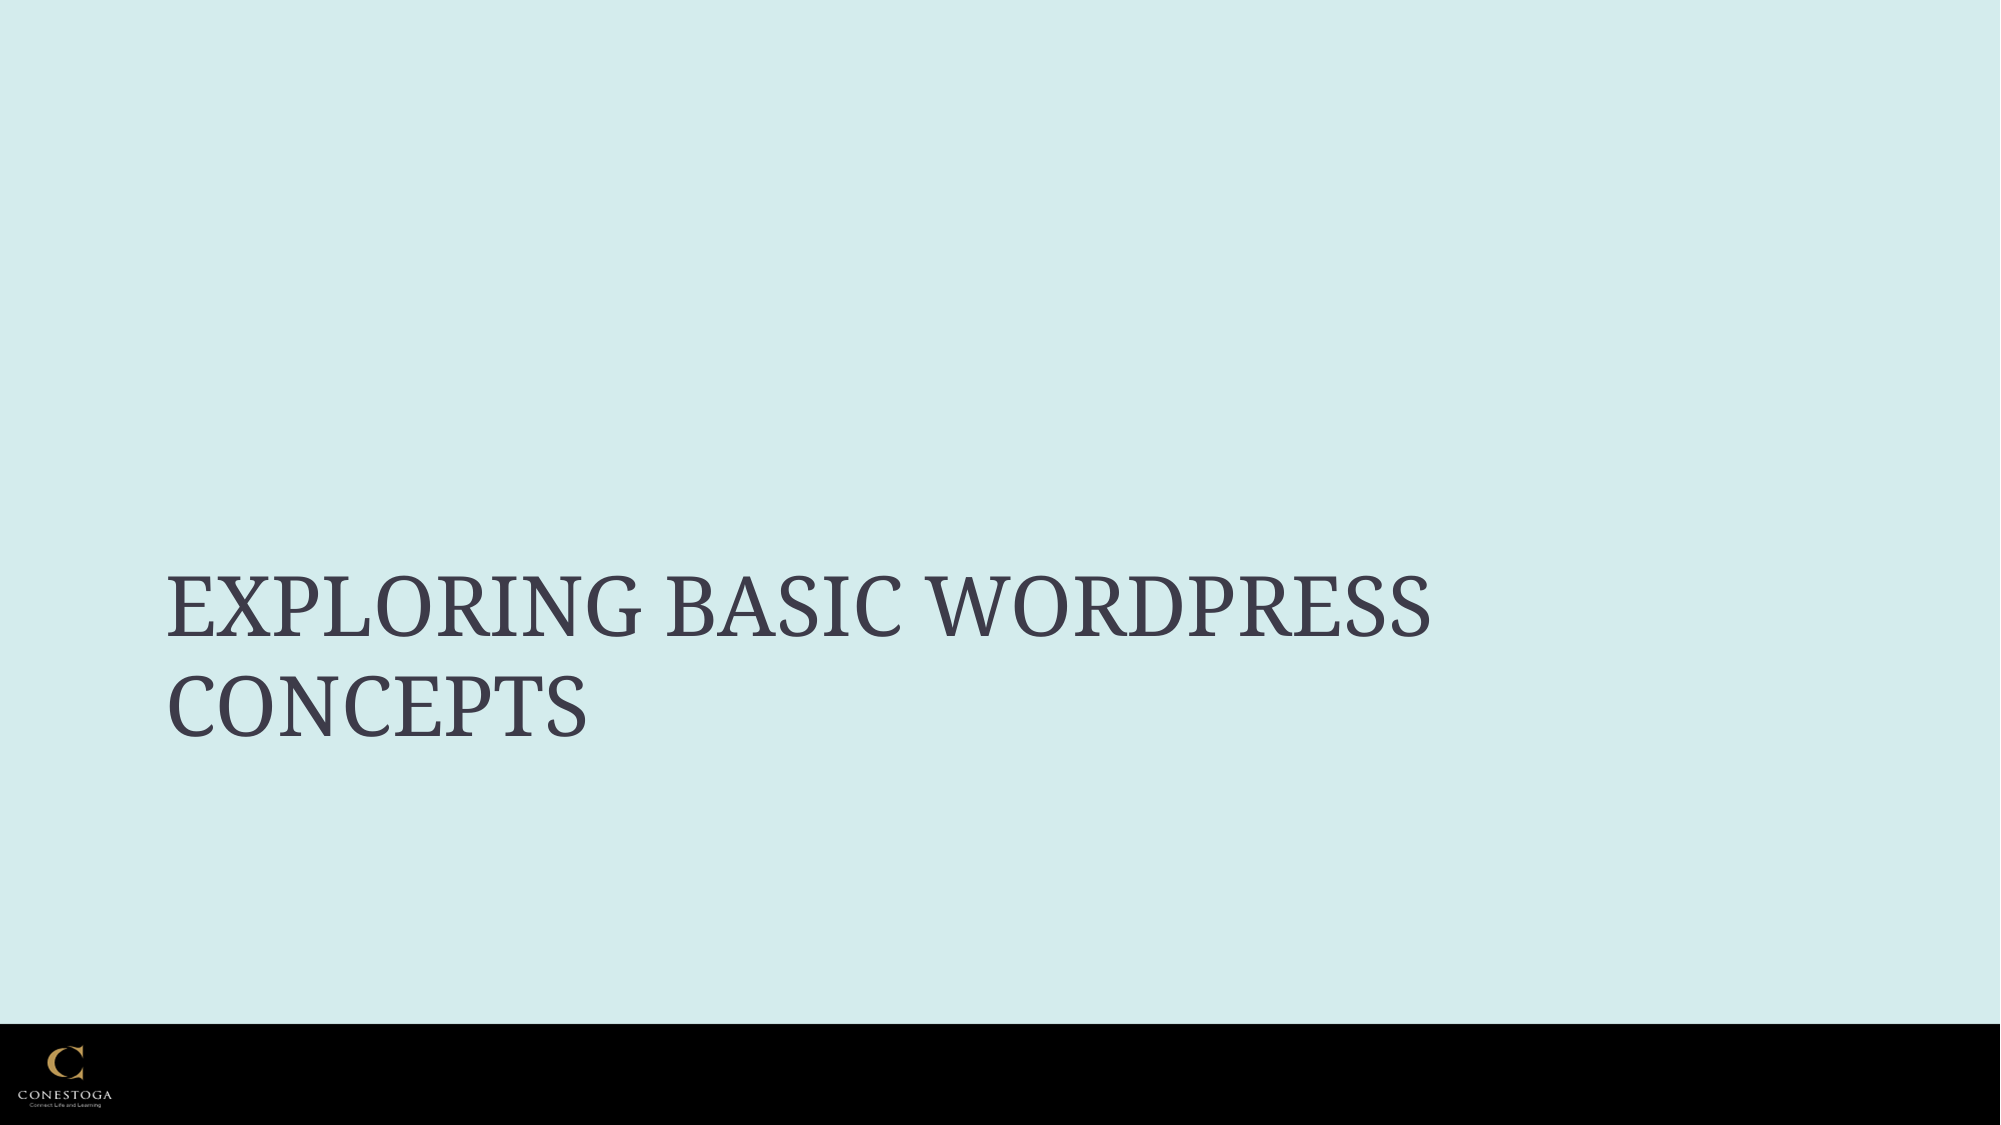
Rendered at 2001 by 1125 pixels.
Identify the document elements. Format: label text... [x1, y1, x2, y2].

picture [0, 1021, 2000, 1125]
title Exploring Basic WordPress Concepts [150, 545, 1850, 770]
